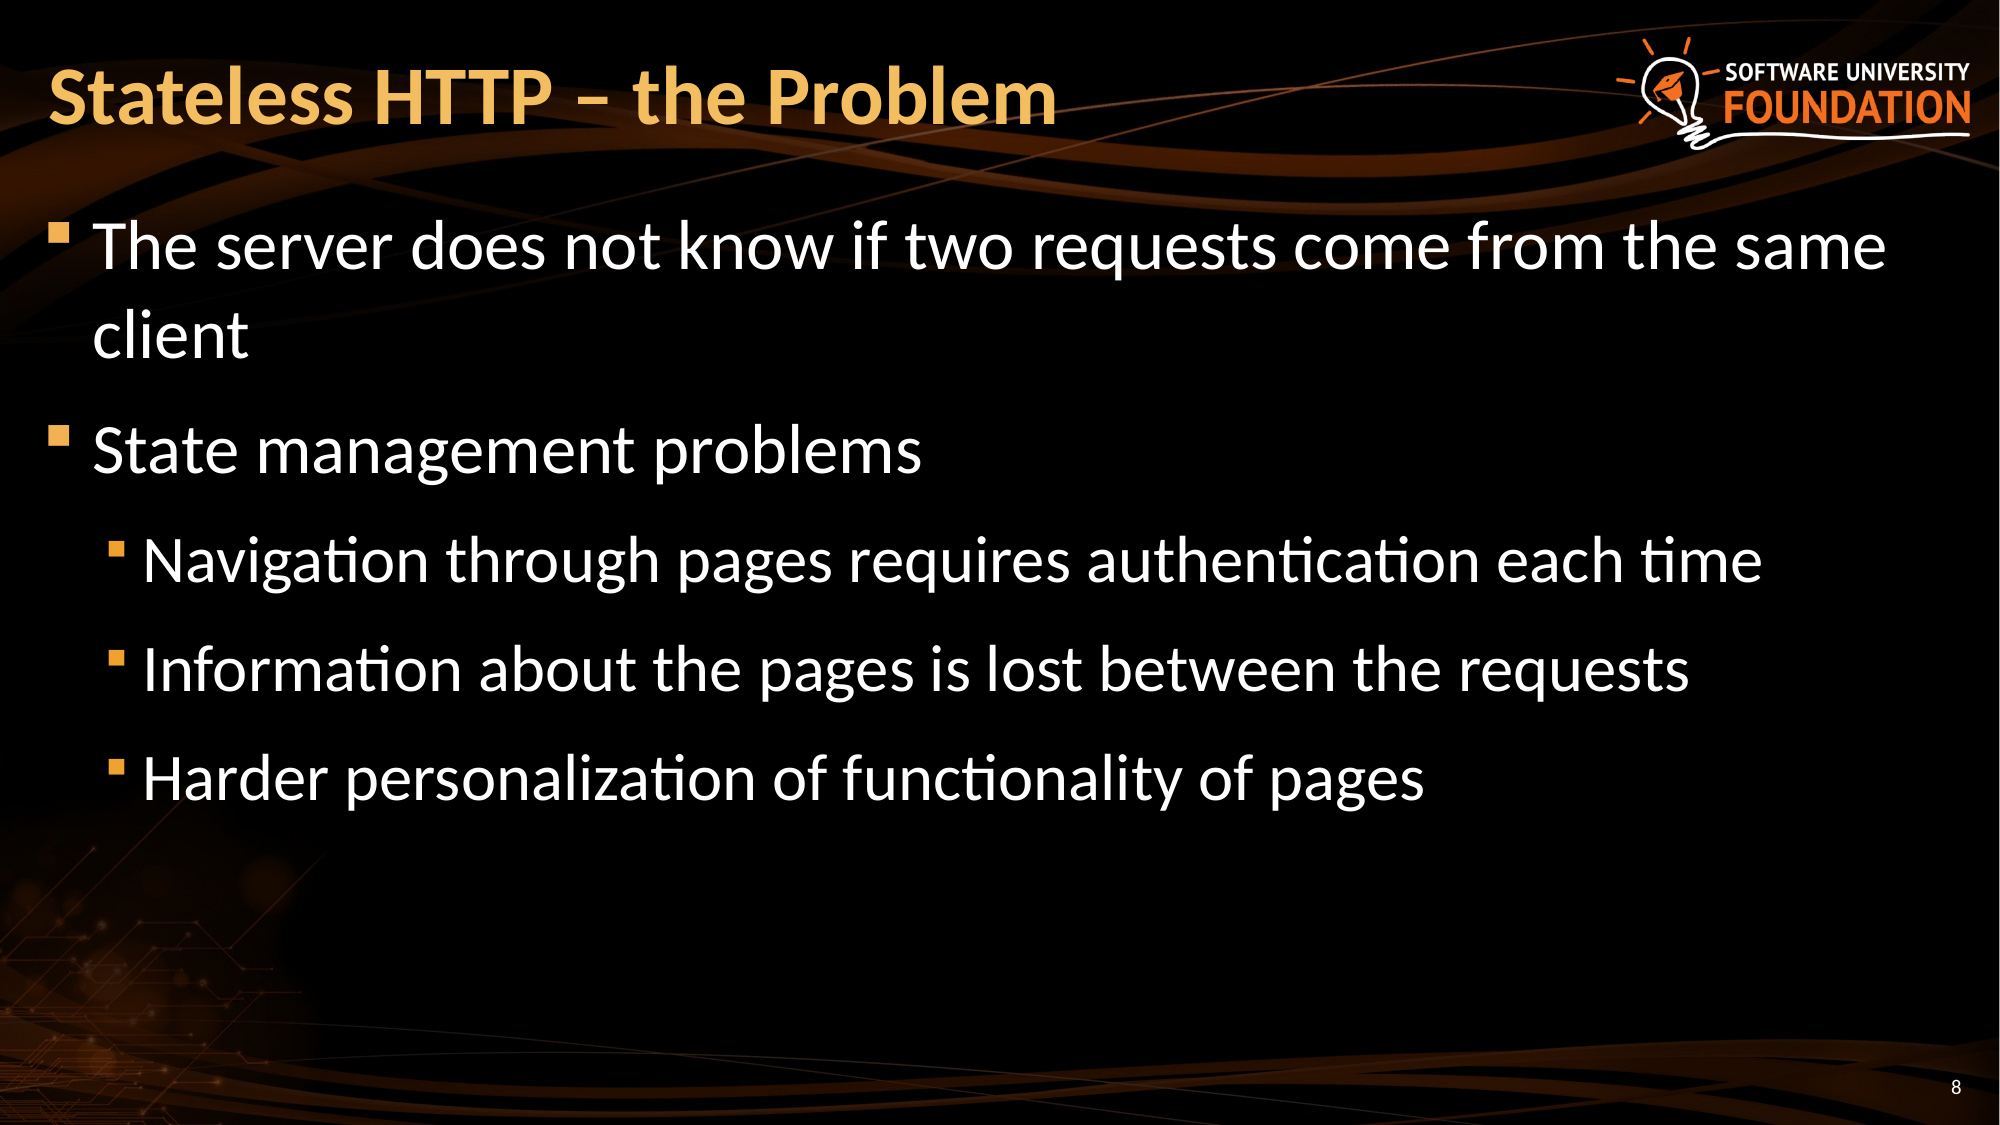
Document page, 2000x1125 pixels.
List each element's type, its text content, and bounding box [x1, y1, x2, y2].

slide_number 8 [1897, 1070, 1968, 1103]
list The server does not know if two requests come from the same client State management problems Navigation through pages requires authentication each time Information about the pages is lost between the requests Harder personalization of functionality of pages [24, 188, 2000, 1103]
title Stateless HTTP – the Problem [30, 6, 1602, 189]
picture [0, 0, 2000, 1125]
